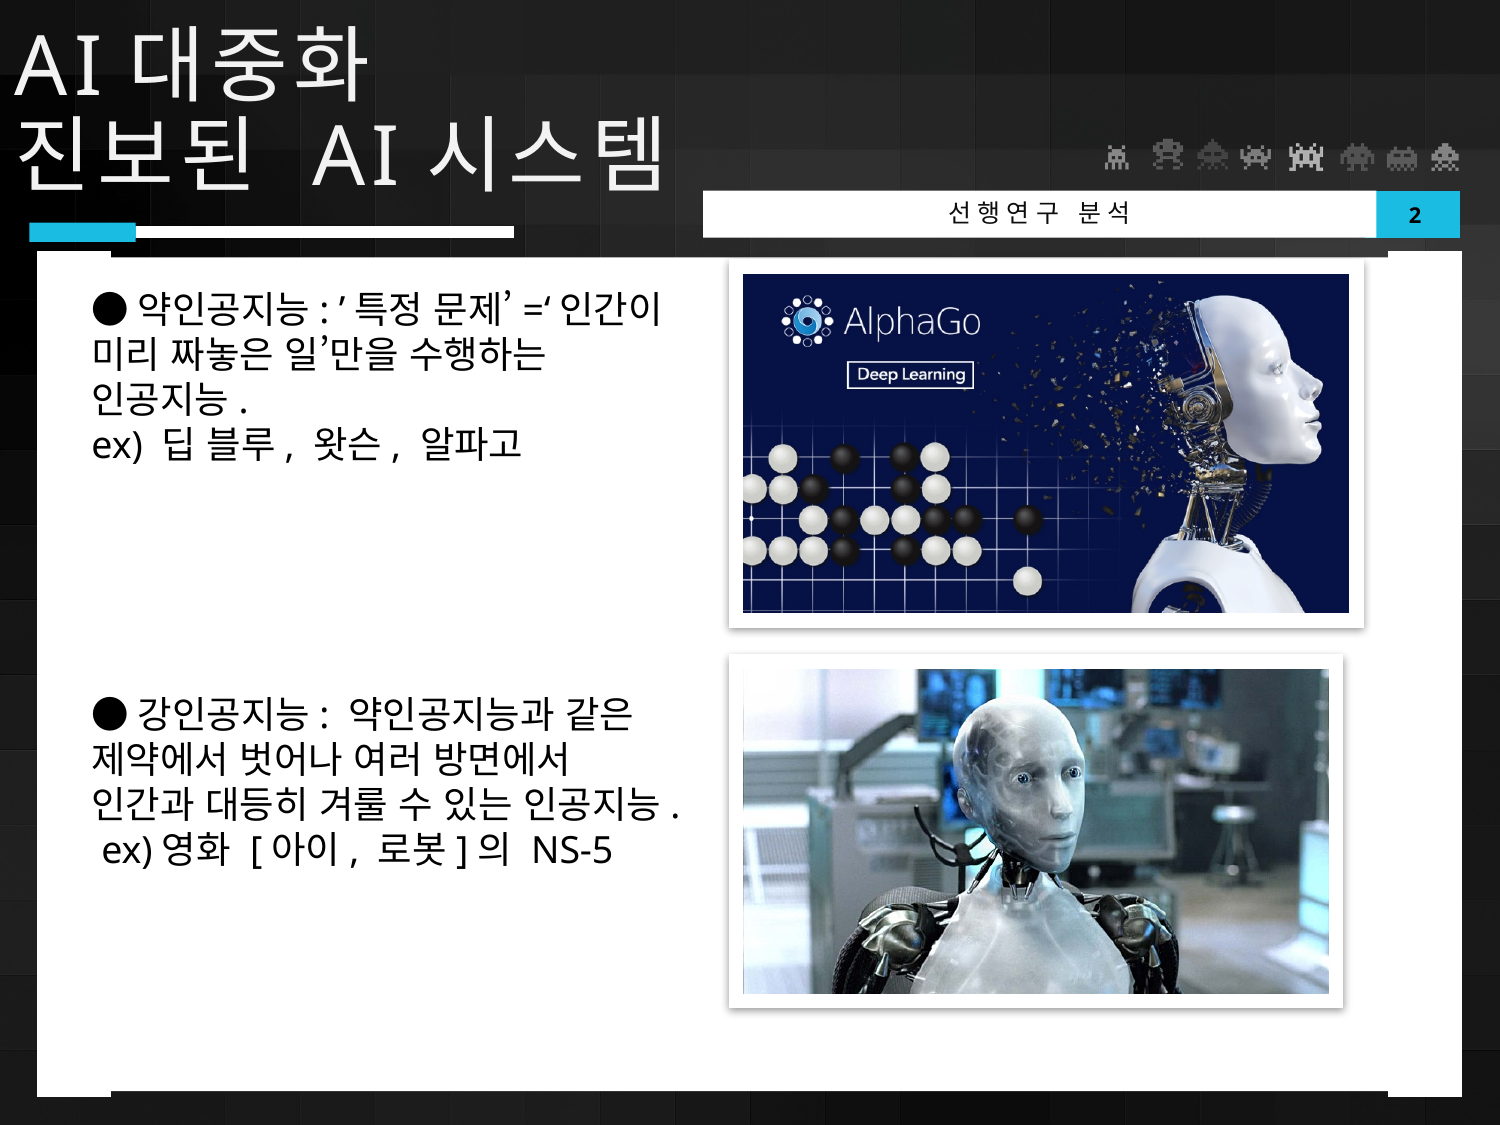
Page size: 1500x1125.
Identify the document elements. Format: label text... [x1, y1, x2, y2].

list 선행연구 분석 [703, 190, 1377, 238]
title AI대중화 진보된 AI시스템 [14, 19, 680, 209]
list [43, 257, 1457, 1092]
text_box ●약인공지능: ’특정 문제’=‘인간이 미리 짜놓은 일’만을 수행하는 인공지능. ex) 딥 블루, 왓슨, 알파고 ●강인공지능: 약인공지능과 같은 제약에서 벗어나 여러 방면에서 인간과 대등히 겨룰 수 있는 인공지능. ex)영화 [아이, 로봇]의 NS-5 [76, 278, 1424, 879]
picture [0, 0, 1500, 1125]
text_box [28, 222, 137, 243]
slide_number 2 [1377, 191, 1460, 238]
